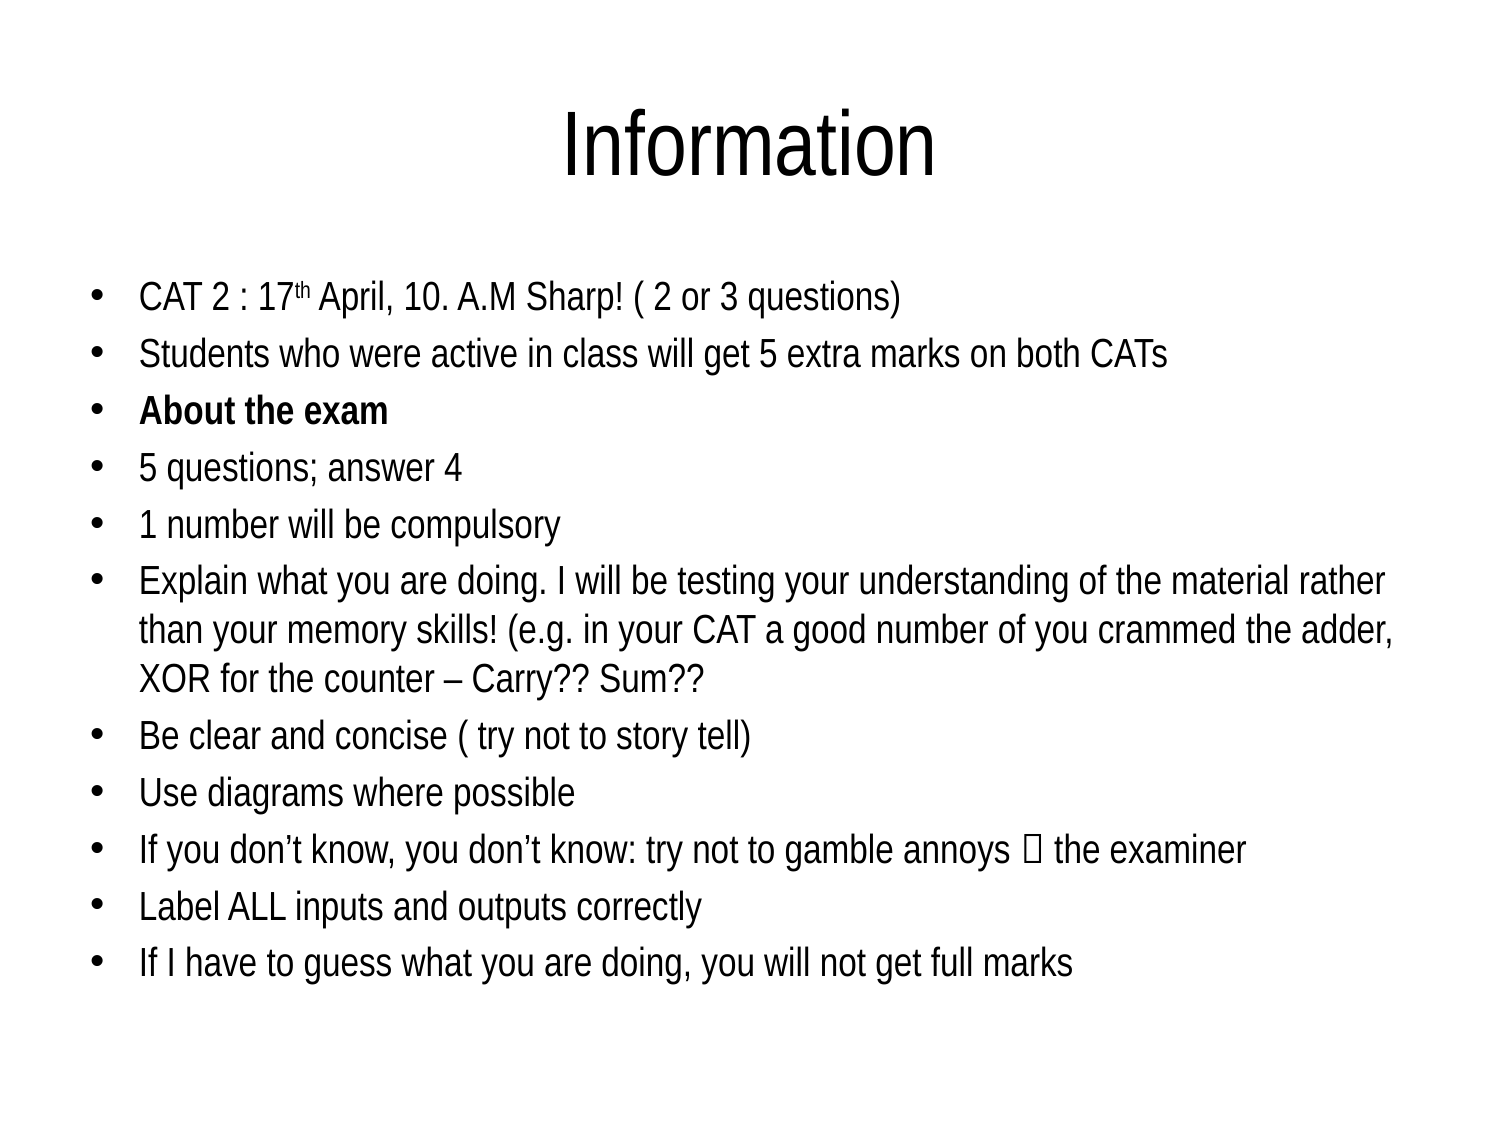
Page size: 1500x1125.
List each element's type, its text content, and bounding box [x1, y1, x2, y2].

list CAT 2 : 17th April, 10. A.M Sharp! ( 2 or 3 questions) Students who were active in class will get 5 extra marks on both CATs About the exam 5 questions; answer 4 1 number will be compulsory Explain what you are doing. I will be testing your understanding of the material rather than your memory skills! (e.g. in your CAT a good number of you crammed the adder, XOR for the counter – Carry?? Sum?? Be clear and concise ( try not to story tell) Use diagrams where possible If you don’t know, you don’t know: try not to gamble annoys  the examiner Label ALL inputs and outputs correctly If I have to guess what you are doing, you will not get full marks [75, 262, 1425, 1005]
title Information [75, 45, 1425, 233]
